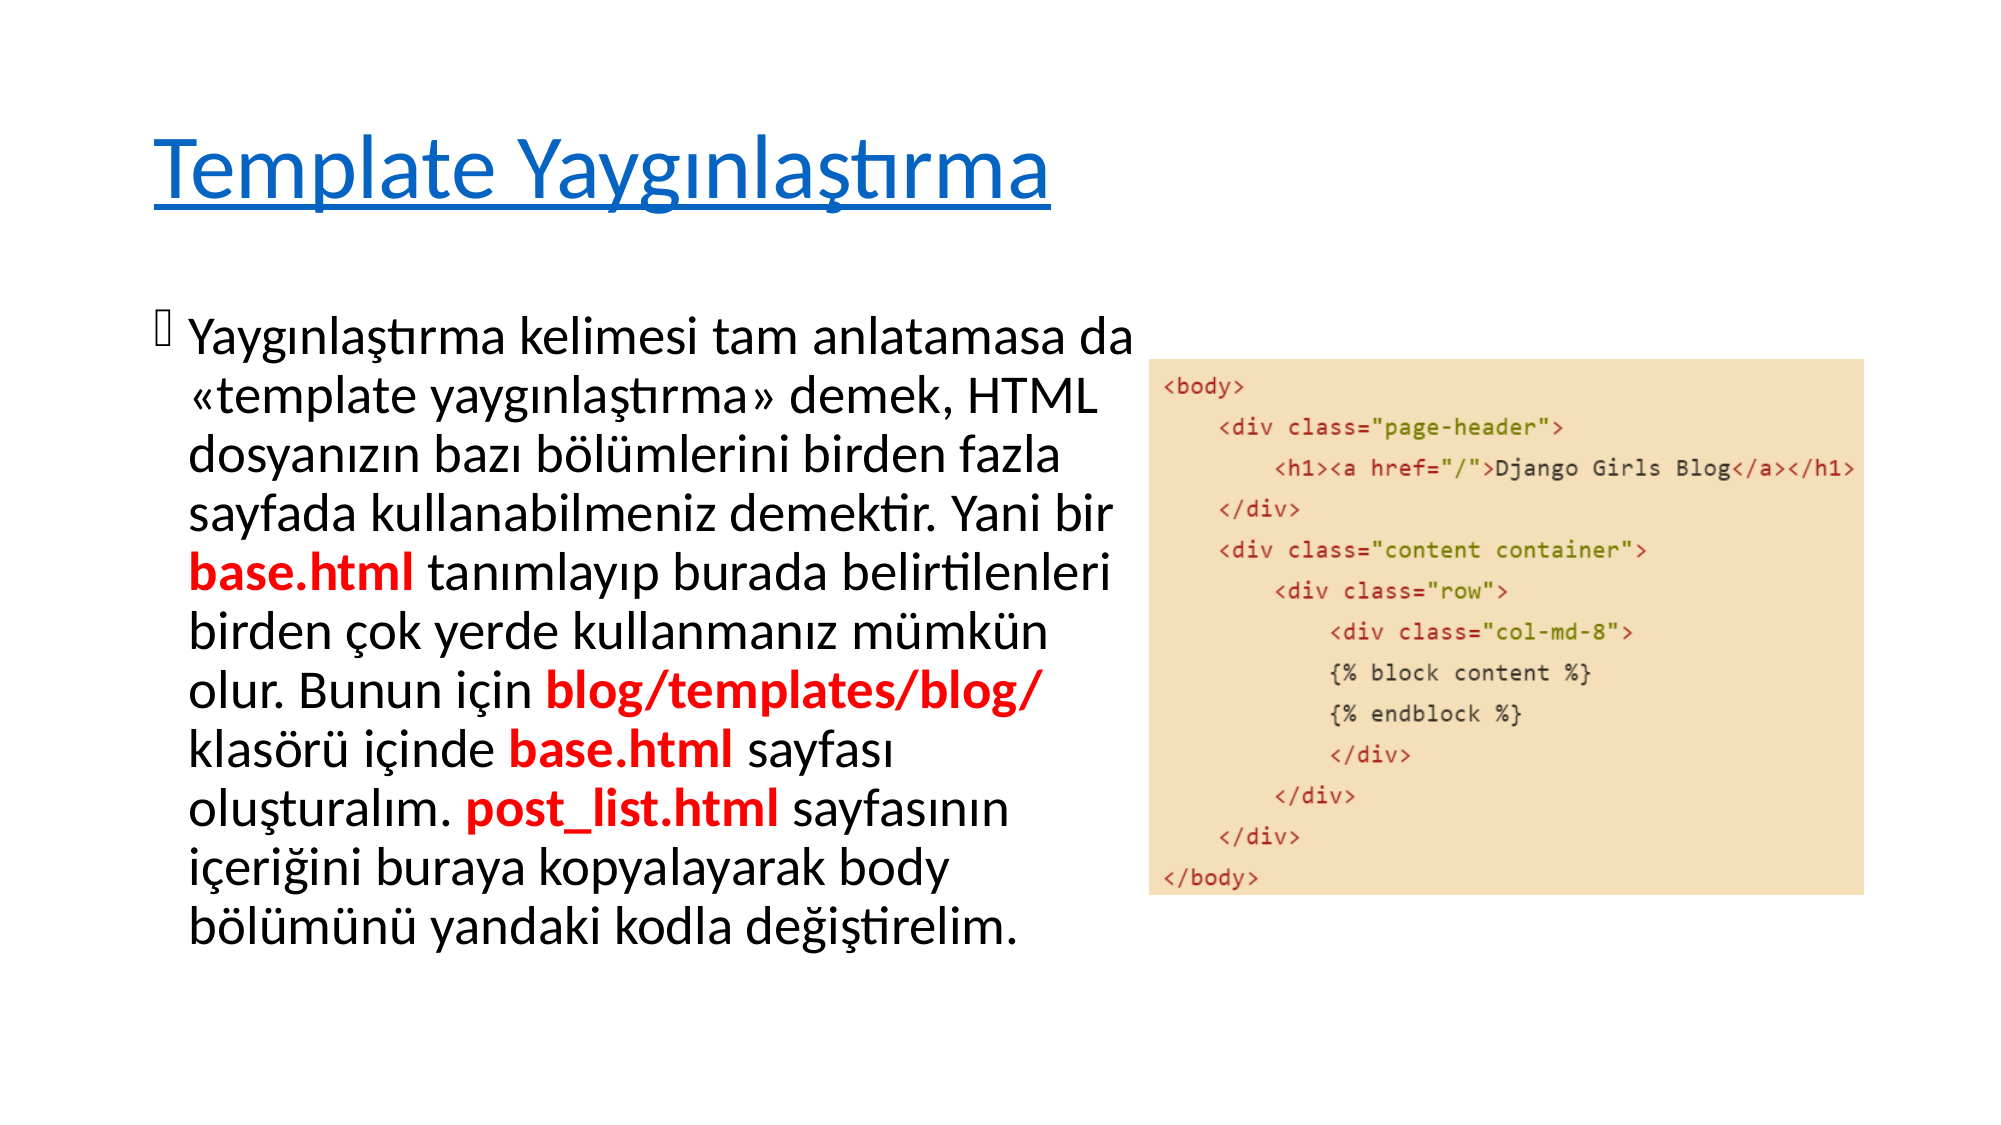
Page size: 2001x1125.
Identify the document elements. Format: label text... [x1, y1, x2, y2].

title Template Yaygınlaştırma [138, 60, 1864, 278]
list Yaygınlaştırma kelimesi tam anlatamasa da «template yaygınlaştırma» demek, HTML dosyanızın bazı bölümlerini birden fazla sayfada kullanabilmeniz demektir. Yani bir base.html tanımlayıp burada belirtilenleri birden çok yerde kullanmanız mümkün olur. Bunun için blog/templates/blog/ klasörü içinde base.html sayfası oluşturalım. post_list.html sayfasının içeriğini buraya kopyalayarak body bölümünü yandaki kodla değiştirelim. [138, 299, 1158, 1014]
picture [1149, 359, 1864, 895]
